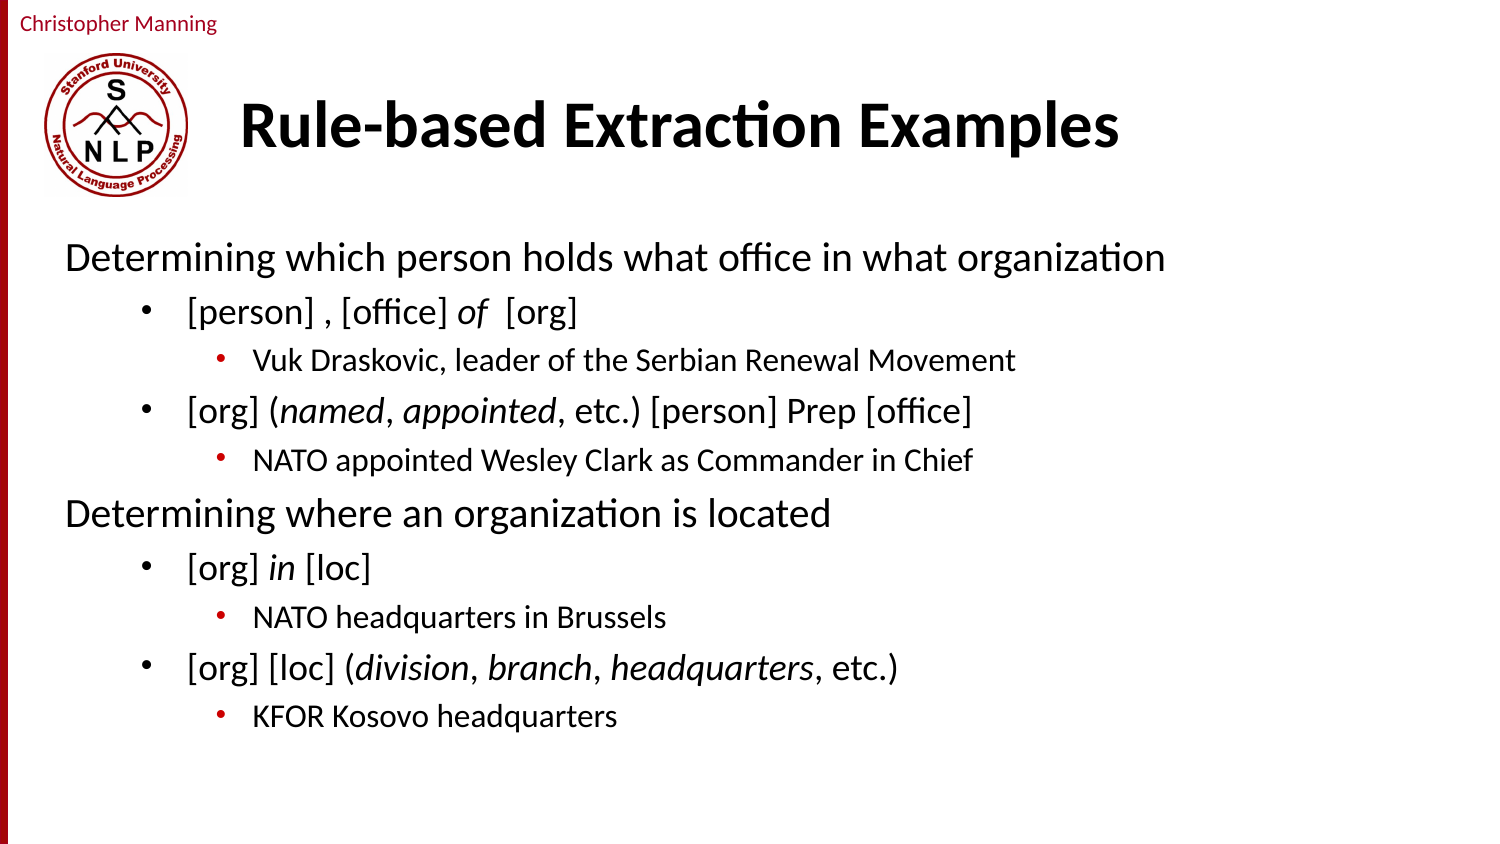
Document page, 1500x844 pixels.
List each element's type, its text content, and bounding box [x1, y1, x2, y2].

title Rule-based Extraction Examples [225, 65, 1463, 169]
list Determining which person holds what office in what organization [person] , [office] of [org] Vuk Draskovic, leader of the Serbian Renewal Movement [org] (named, appointed, etc.) [person] Prep [office] NATO appointed Wesley Clark as Commander in Chief Determining where an organization is located [org] in [loc] NATO headquarters in Brussels [org] [loc] (division, branch, headquarters, etc.) KFOR Kosovo headquarters [50, 221, 1325, 769]
picture [44, 53, 188, 197]
